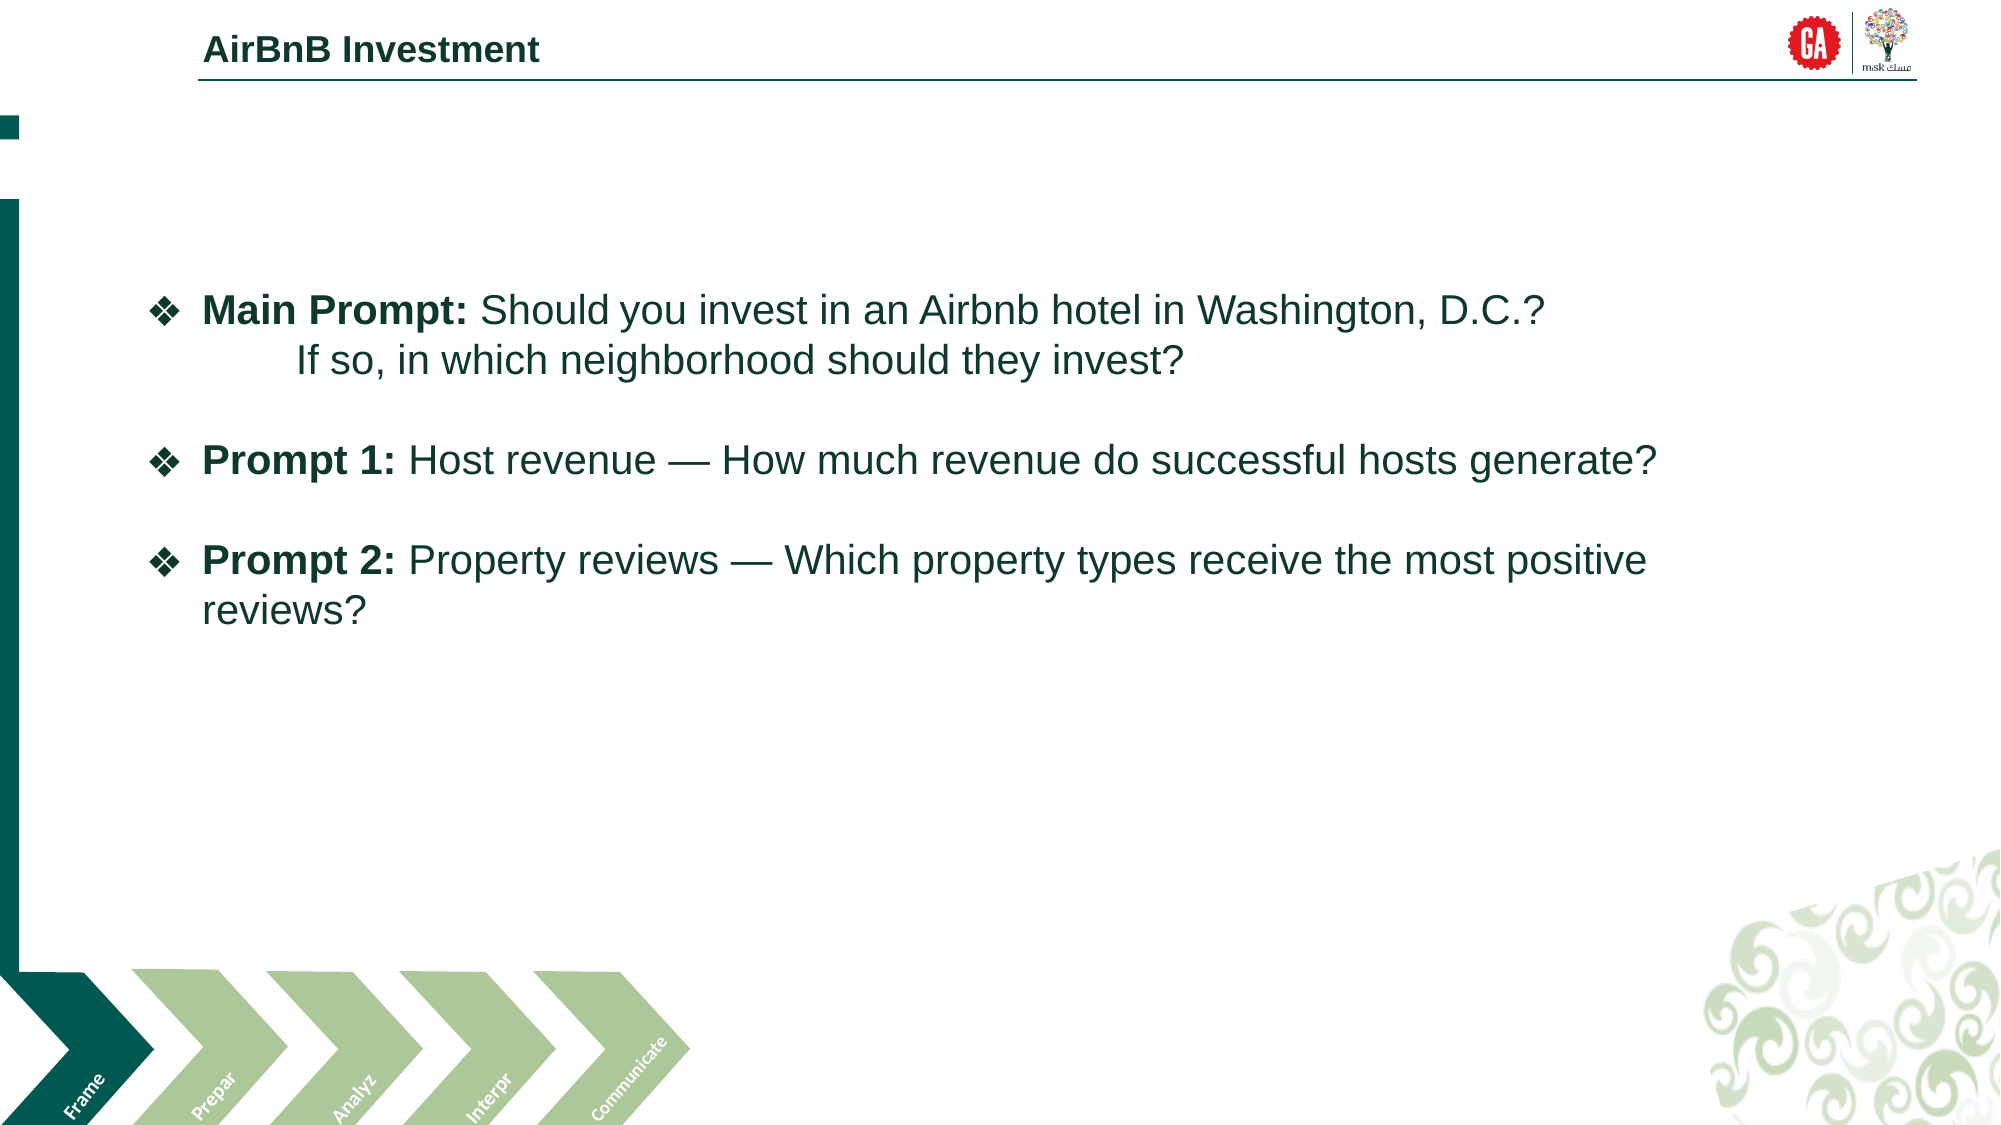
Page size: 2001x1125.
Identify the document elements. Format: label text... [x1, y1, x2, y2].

picture [1788, 16, 1843, 70]
text_box [1673, 848, 2000, 1125]
picture [1862, 8, 1911, 72]
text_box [0, 968, 701, 1125]
text_box Main Prompt: Should you invest in an Airbnb hotel in Washington, D.C.? If so, in which neighborhood should they invest? Prompt 1: Host revenue — How much revenue do successful hosts generate? Prompt 2: Property reviews — Which property types receive the most positive reviews? [130, 275, 1836, 594]
text_box AirBnB Investment [140, 17, 603, 78]
